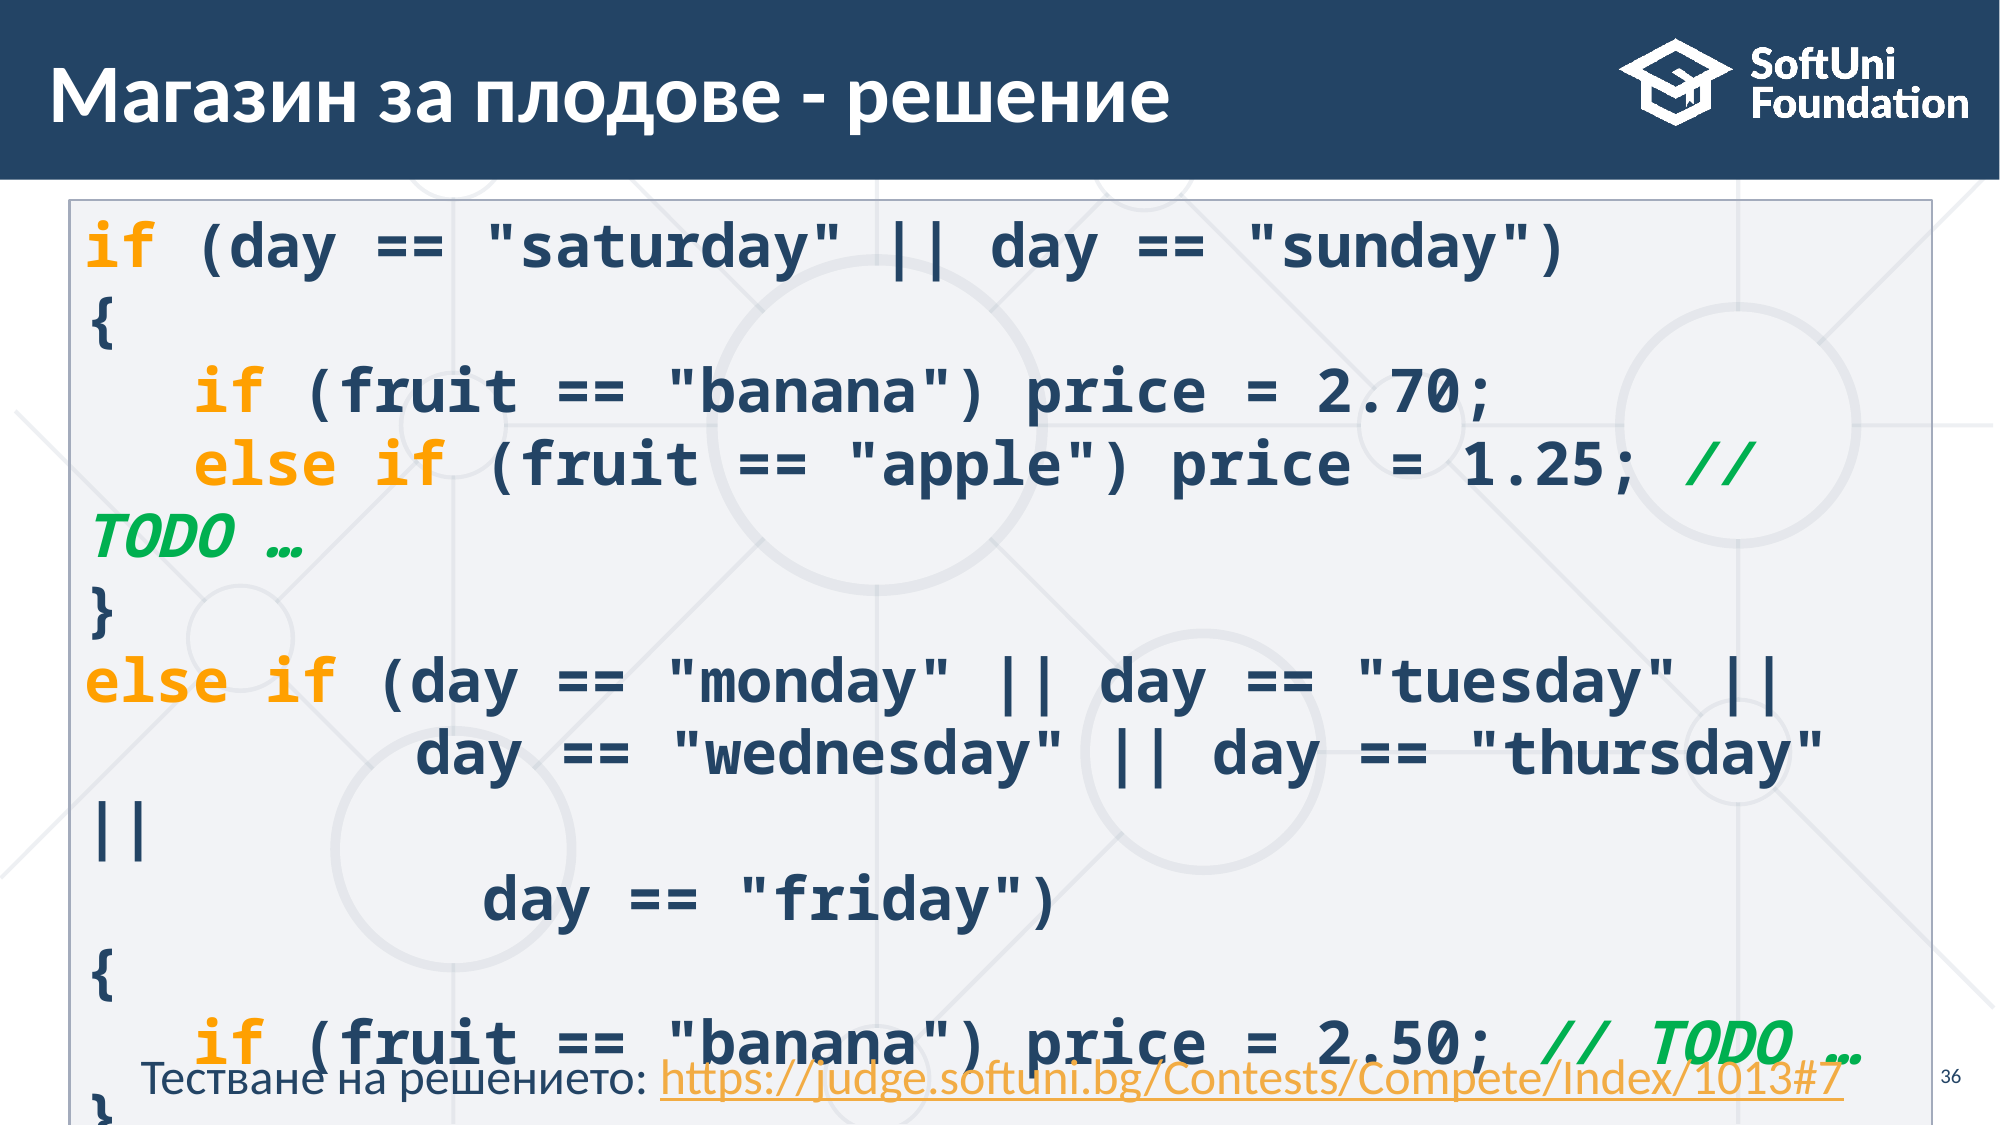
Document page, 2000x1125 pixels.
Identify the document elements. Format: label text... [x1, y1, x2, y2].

title Магазин за плодове - решение [31, 16, 1591, 162]
slide_number 36 [1932, 1049, 1968, 1101]
picture [1618, 38, 1968, 126]
text_box if (day == "saturday" || day == "sunday") { if (fruit == "banana") price = 2.70; else if (fruit == "apple") price = 1.25; // TODO … } else if (day == "monday" || day == "tuesday" || day == "wednesday" || day == "thursday" || day == "friday") { if (fruit == "banana") price = 2.50; // TODO … } [69, 200, 1932, 1125]
text_box Тестване на решението: https://judge.softuni.bg/Contests/Compete/Index/1013#7 [125, 1036, 1876, 1112]
